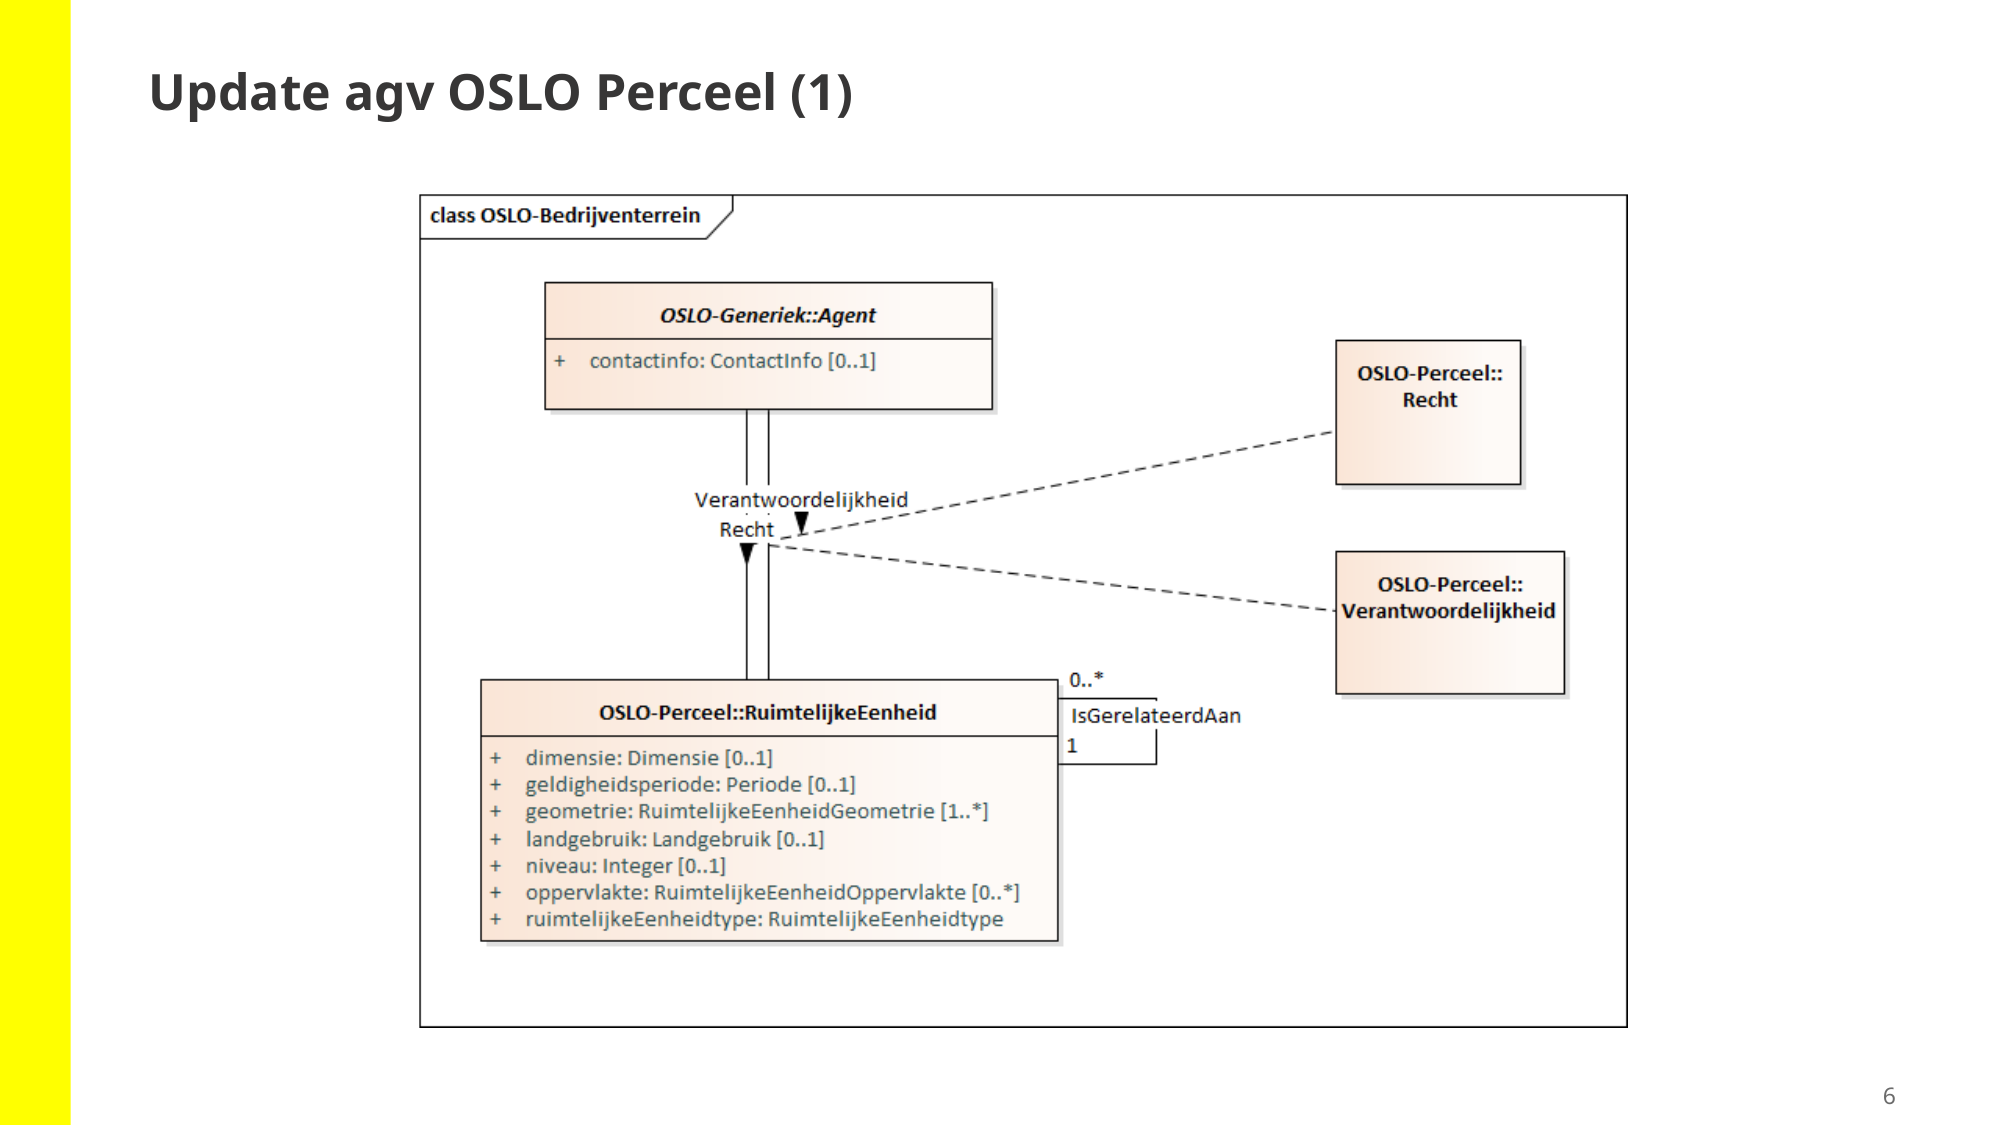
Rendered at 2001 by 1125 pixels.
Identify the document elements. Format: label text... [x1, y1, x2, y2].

slide_number 6 [1753, 1075, 1905, 1120]
title Update agv OSLO Perceel (1) [133, 59, 1800, 278]
picture [418, 193, 1628, 1029]
